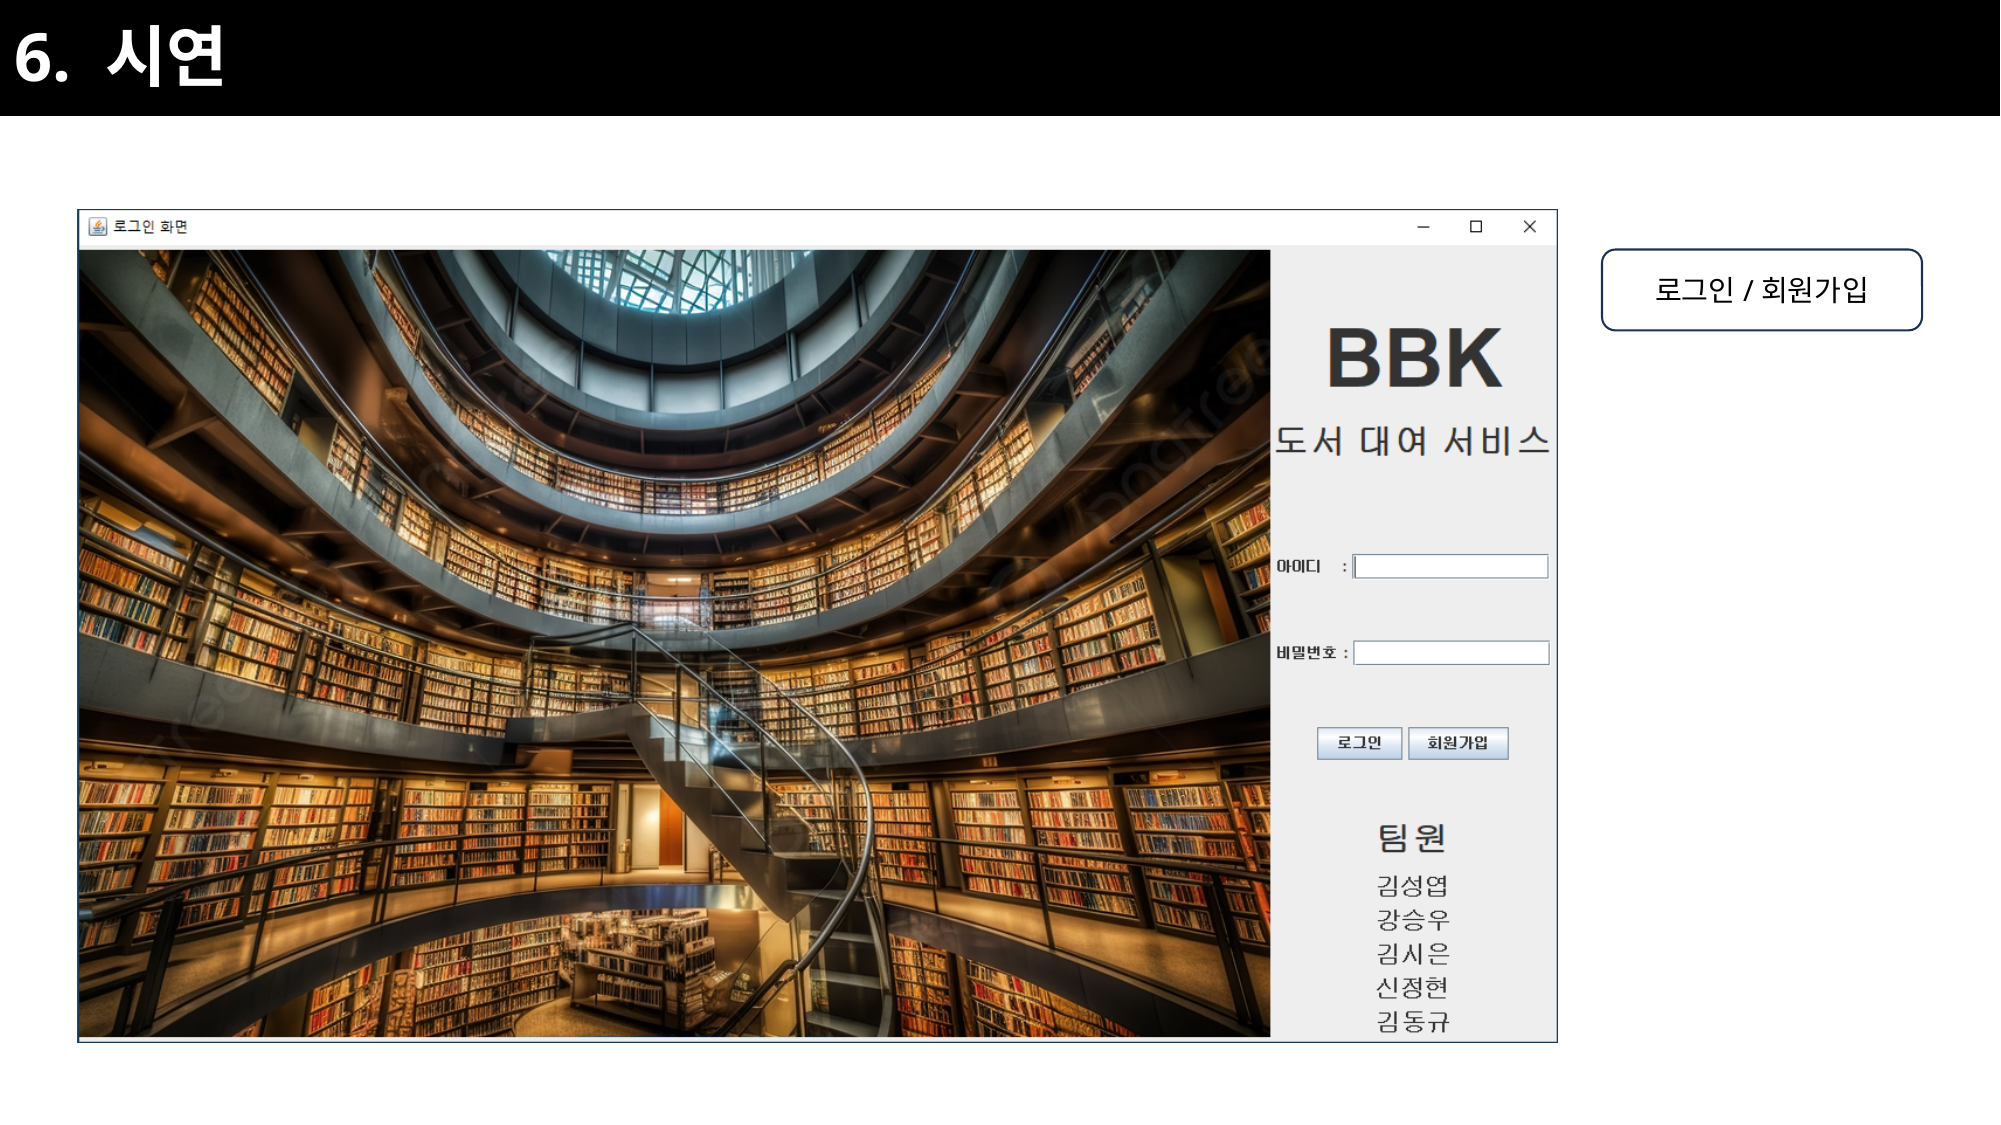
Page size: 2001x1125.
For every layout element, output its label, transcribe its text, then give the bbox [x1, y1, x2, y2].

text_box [1601, 249, 1923, 331]
text_box 6. 시연 [0, 0, 2000, 116]
picture [77, 209, 1558, 1043]
